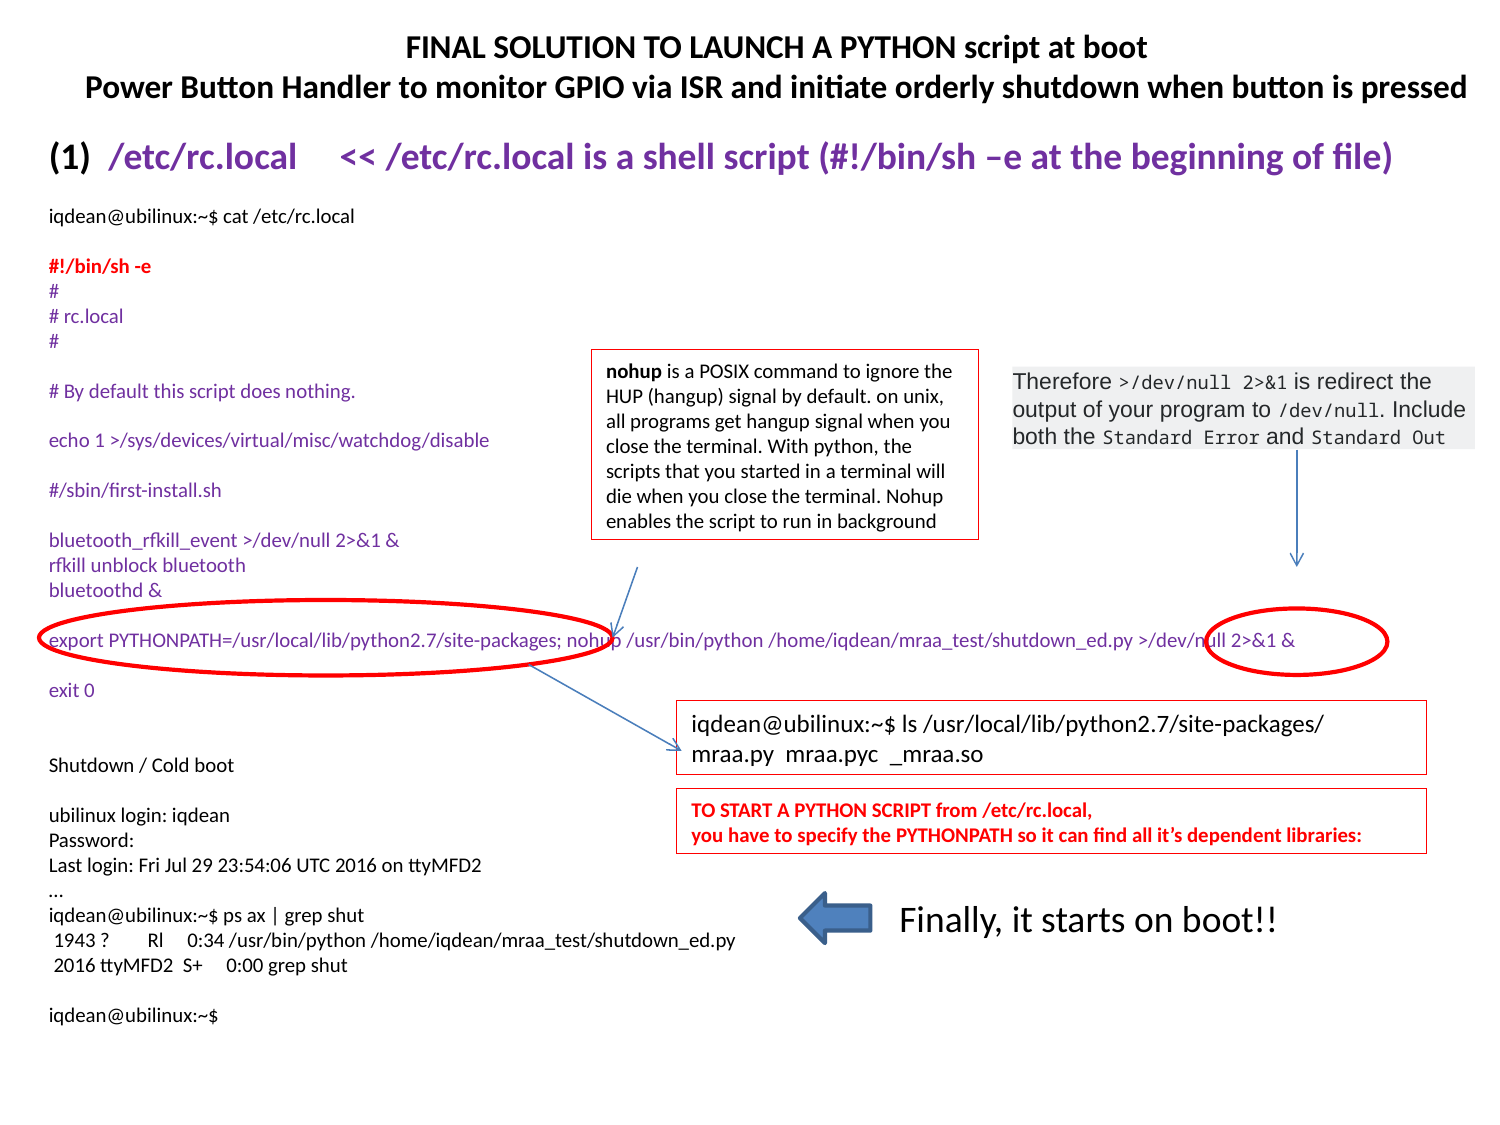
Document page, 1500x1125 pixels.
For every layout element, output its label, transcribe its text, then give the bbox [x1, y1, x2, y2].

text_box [612, 566, 638, 638]
text_box (1) /etc/rc.local << /etc/rc.local is a shell script (#!/bin/sh –e at the beginning of file) iqdean@ubilinux:~$ cat /etc/rc.local #!/bin/sh -e # # rc.local # # By default this script does nothing. echo 1 >/sys/devices/virtual/misc/watchdog/disable #/sbin/first-install.sh bluetooth_rfkill_event >/dev/null 2>&1 & rfkill unblock bluetooth bluetoothd & export PYTHONPATH=/usr/local/lib/python2.7/site-packages; nohup /usr/bin/python /home/iqdean/mraa_test/shutdown_ed.py >/dev/null 2>&1 & exit 0 Shutdown / Cold boot ubilinux login: iqdean Password: Last login: Fri Jul 29 23:54:06 UTC 2016 on ttyMFD2 … iqdean@ubilinux:~$ ps ax | grep shut 1943 ? Rl 0:34 /usr/bin/python /home/iqdean/mraa_test/shutdown_ed.py 2016 ttyMFD2 S+ 0:00 grep shut iqdean@ubilinux:~$ [33, 124, 1425, 1034]
text_box [1203, 606, 1390, 678]
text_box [528, 664, 682, 752]
text_box [797, 891, 873, 946]
text_box Therefore >/dev/null 2>&1 is redirect the output of your program to /dev/null. Include both the Standard Error and Standard Out [1012, 366, 1475, 450]
text_box iqdean@ubilinux:~$ ls /usr/local/lib/python2.7/site-packages/ mraa.py mraa.pyc _mraa.so [676, 700, 1427, 775]
text_box Finally, it starts on boot!! [884, 887, 1294, 948]
text_box [36, 597, 611, 678]
text_box TO START A PYTHON SCRIPT from /etc/rc.local, you have to specify the PYTHONPATH so it can find all it’s dependent libraries: [676, 788, 1427, 854]
text_box nohup is a POSIX command to ignore the HUP (hangup) signal by default. on unix, all programs get hangup signal when you close the terminal. With python, the scripts that you started in a terminal will die when you close the terminal. Nohup enables the script to run in background [591, 349, 979, 540]
title FINAL SOLUTION TO LAUNCH A PYTHON script at boot Power Button Handler to monitor GPIO via ISR and initiate orderly shutdown when button is pressed [55, 37, 1500, 93]
